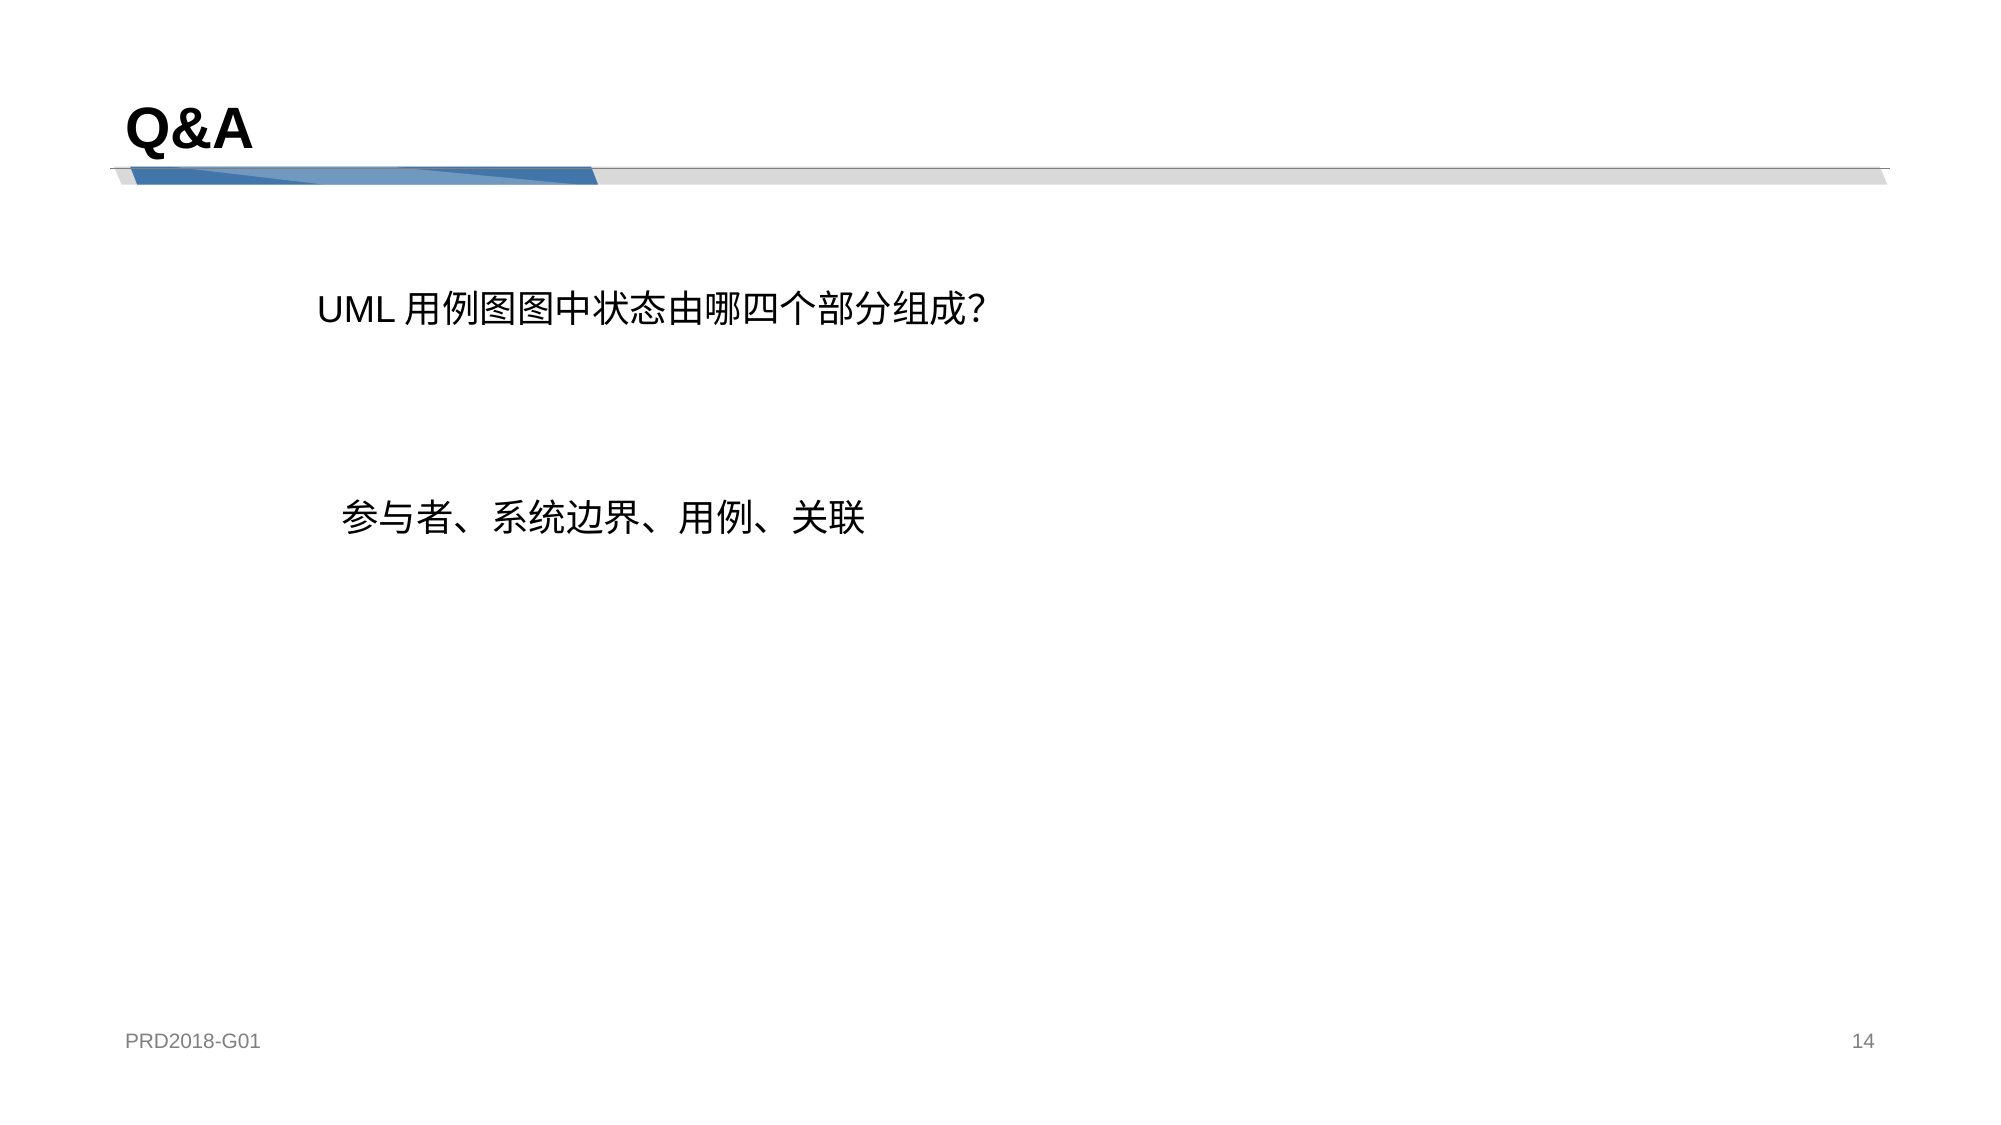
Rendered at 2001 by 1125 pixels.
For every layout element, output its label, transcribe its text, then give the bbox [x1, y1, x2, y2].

text_box 参与者、系统边界、用例、关联 [326, 486, 1933, 547]
slide_number 14 [1412, 1023, 1890, 1058]
title Q&A [109, 0, 1890, 169]
text_box UML用例图图中状态由哪四个部分组成？ [228, 278, 1835, 428]
footer PRD2018-G01 [109, 1023, 790, 1058]
